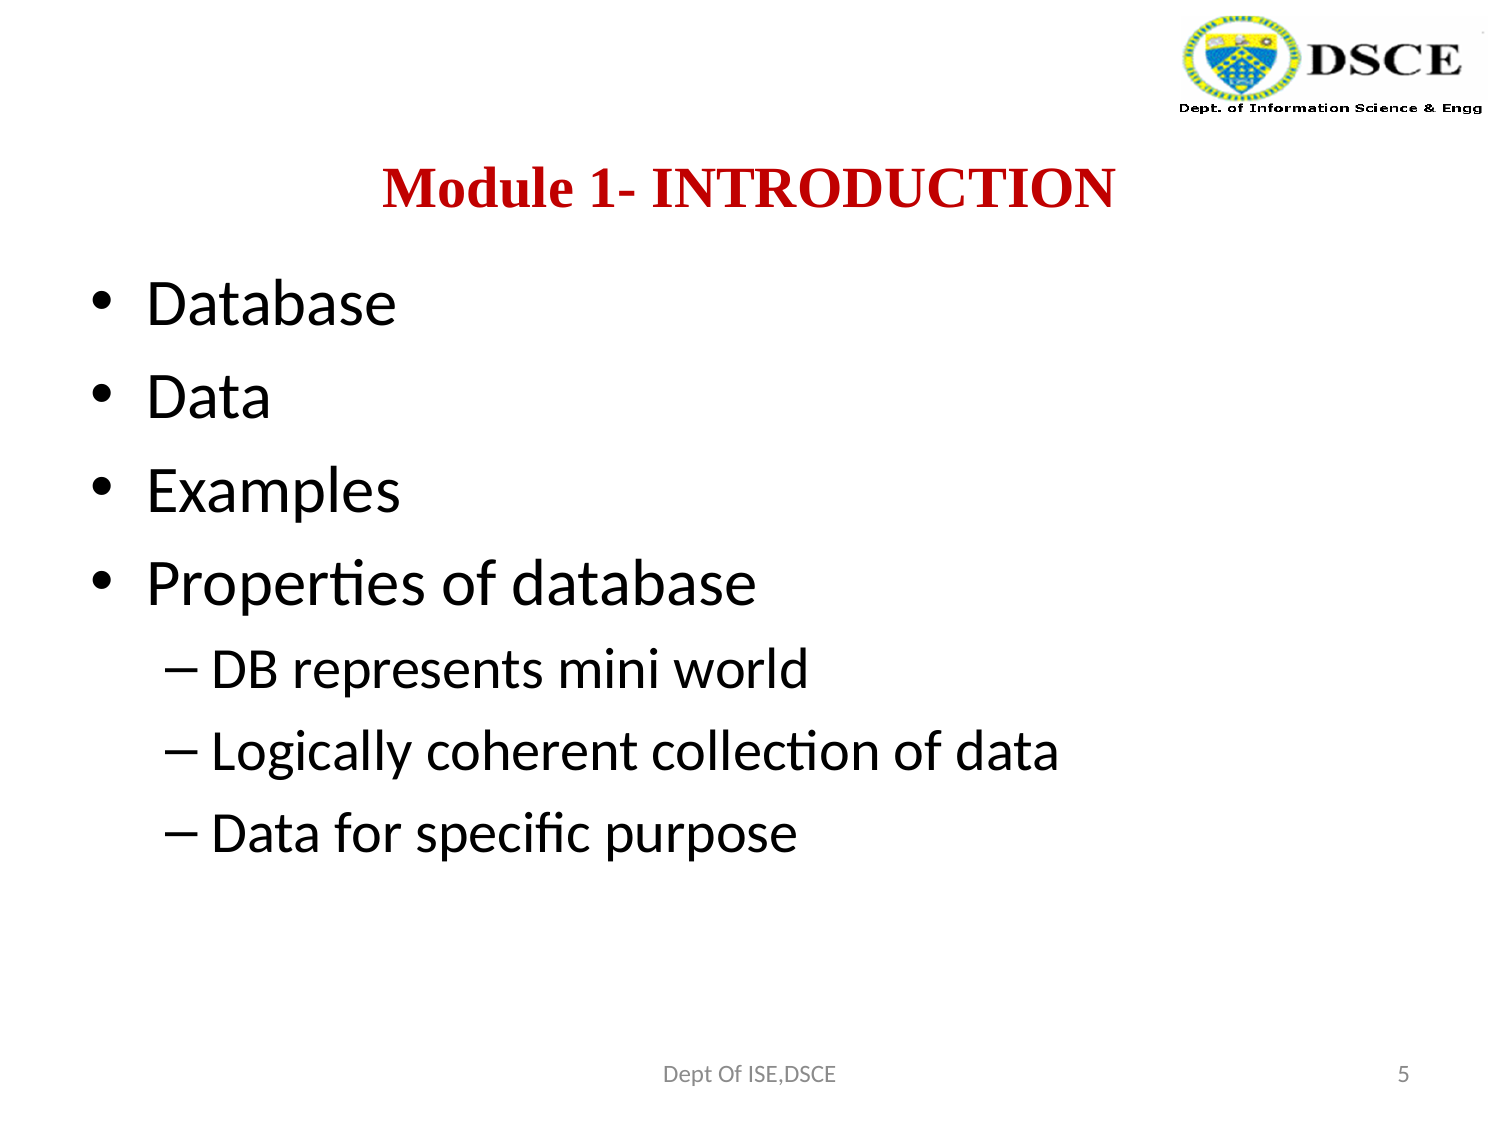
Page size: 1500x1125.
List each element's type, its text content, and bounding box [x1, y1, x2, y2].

slide_number 5 [1074, 1042, 1425, 1103]
footer Dept Of ISE,DSCE [512, 1042, 988, 1103]
title Module 1- INTRODUCTION [75, 130, 1425, 238]
picture [1174, 13, 1488, 118]
list Database Data Examples Properties of database DB represents mini world Logically coherent collection of data Data for specific purpose [75, 251, 1425, 1005]
